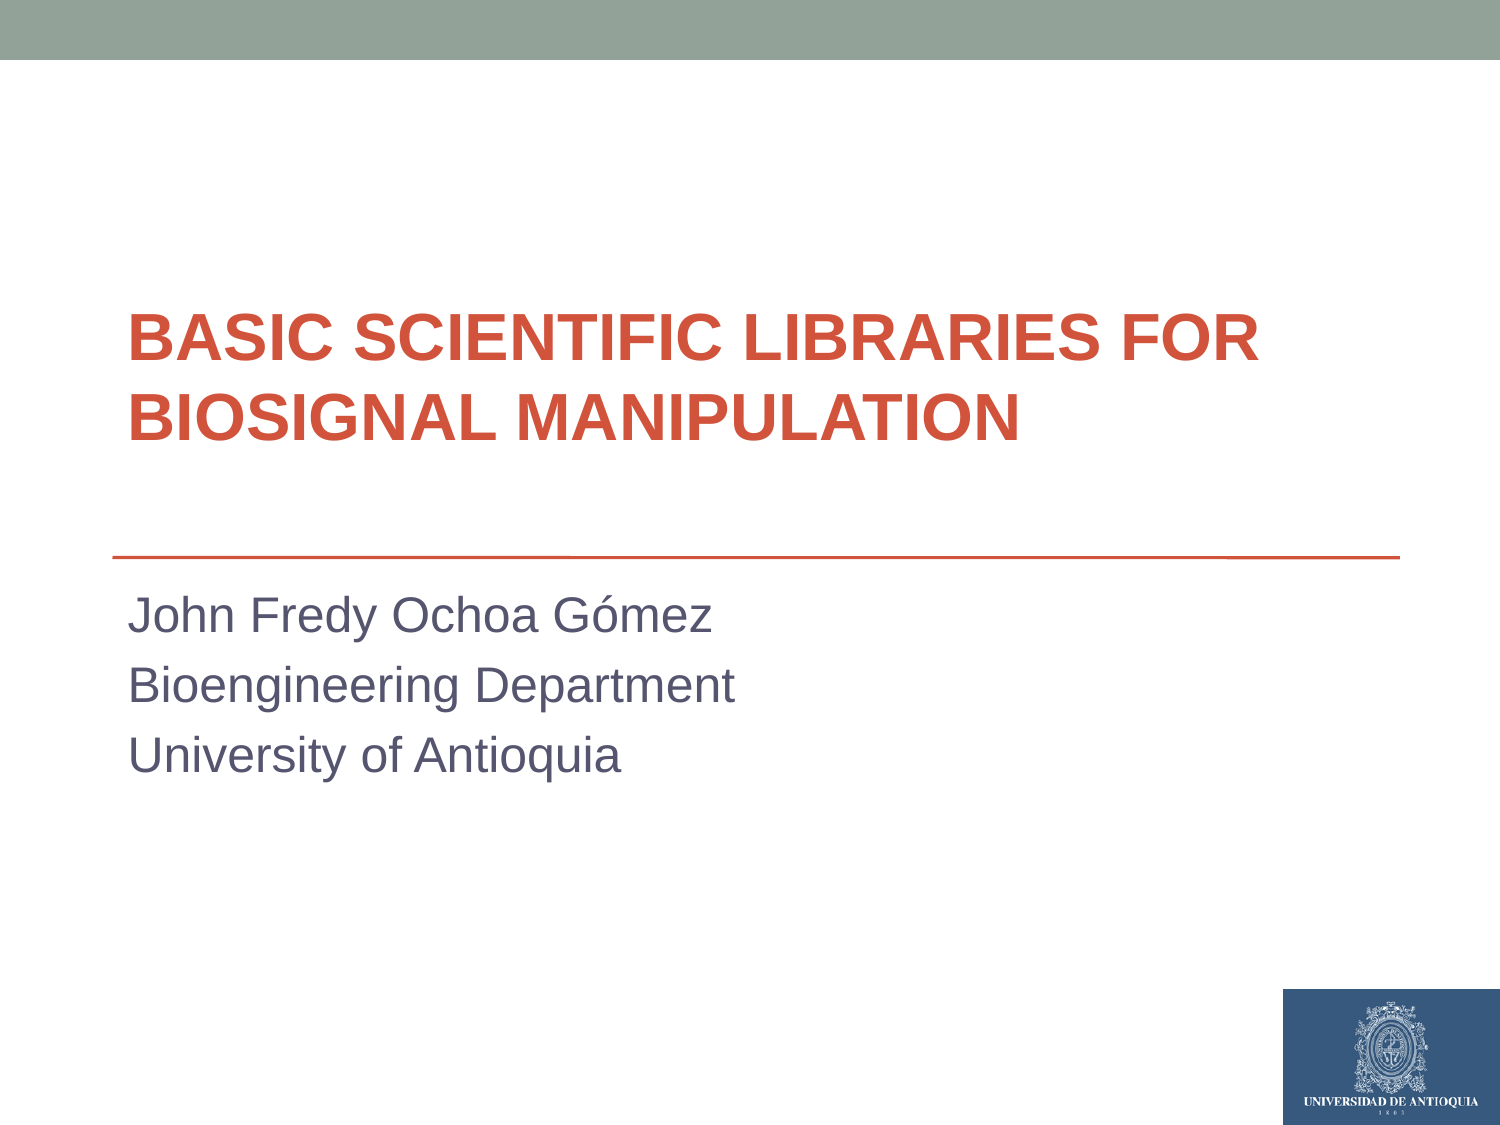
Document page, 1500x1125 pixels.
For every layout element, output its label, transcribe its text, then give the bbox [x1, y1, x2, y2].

subtitle John Fredy Ochoa Gómez Bioengineering Department University of Antioquia [112, 575, 1163, 863]
picture [1282, 988, 1500, 1125]
title BASIC SCIENTIFIC LIBRARIES FOR BIOSIGNAL MANIPULATION [112, 224, 1400, 542]
